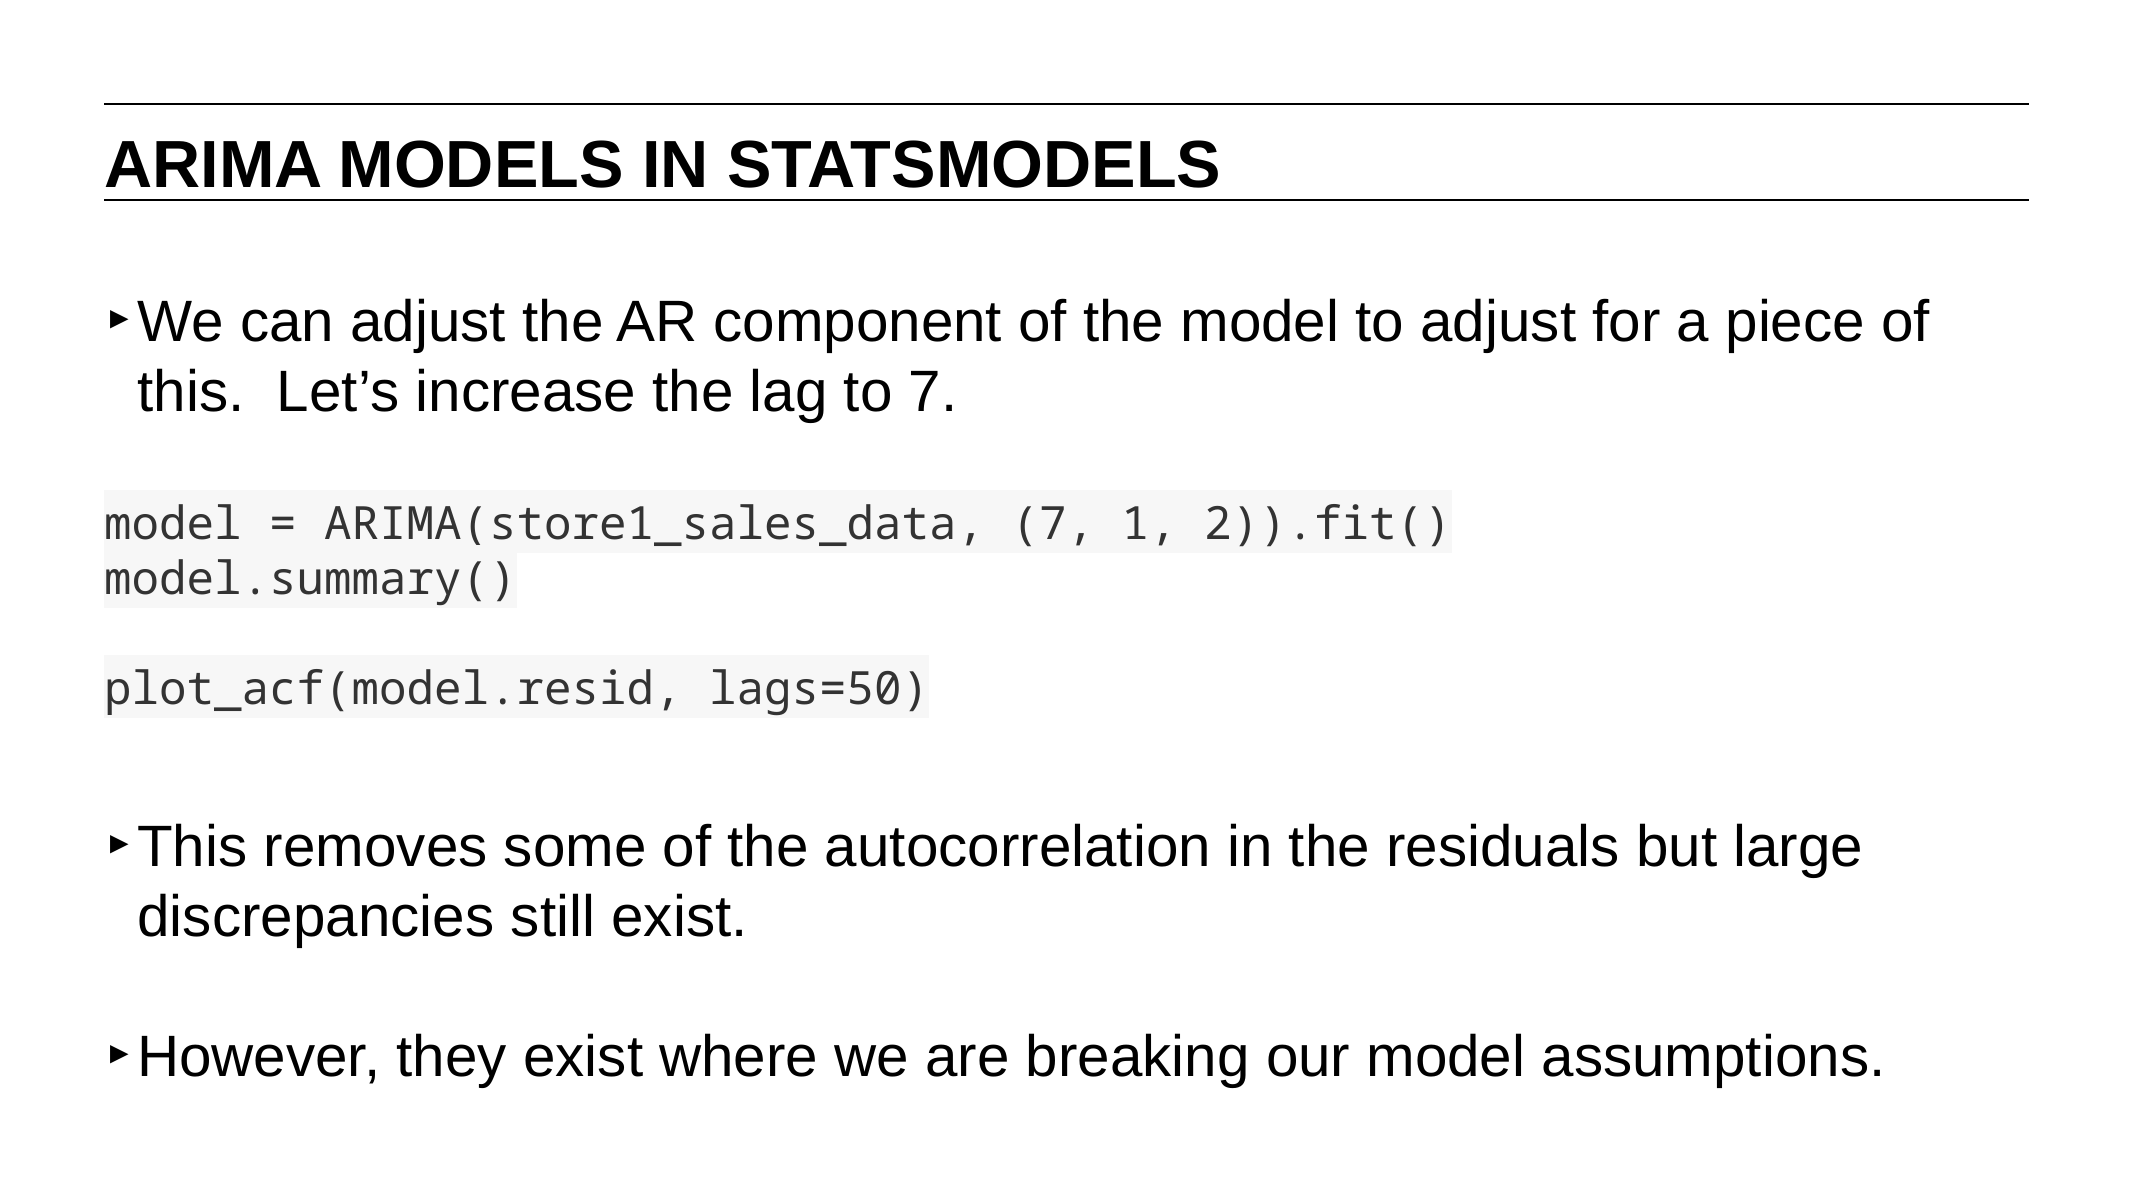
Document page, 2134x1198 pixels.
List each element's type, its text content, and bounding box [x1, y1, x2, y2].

list We can adjust the AR component of the model to adjust for a piece of this. Let’s increase the lag to 7. model = ARIMA(store1_sales_data, (7, 1, 2)).fit() model.summary() plot_acf(model.resid, lags=50) This removes some of the autocorrelation in the residuals but large discrepancies still exist. However, they exist where we are breaking our model assumptions. [104, 213, 2030, 839]
text_box ARIMA MODELS IN STATSMODELS [104, 120, 2030, 192]
